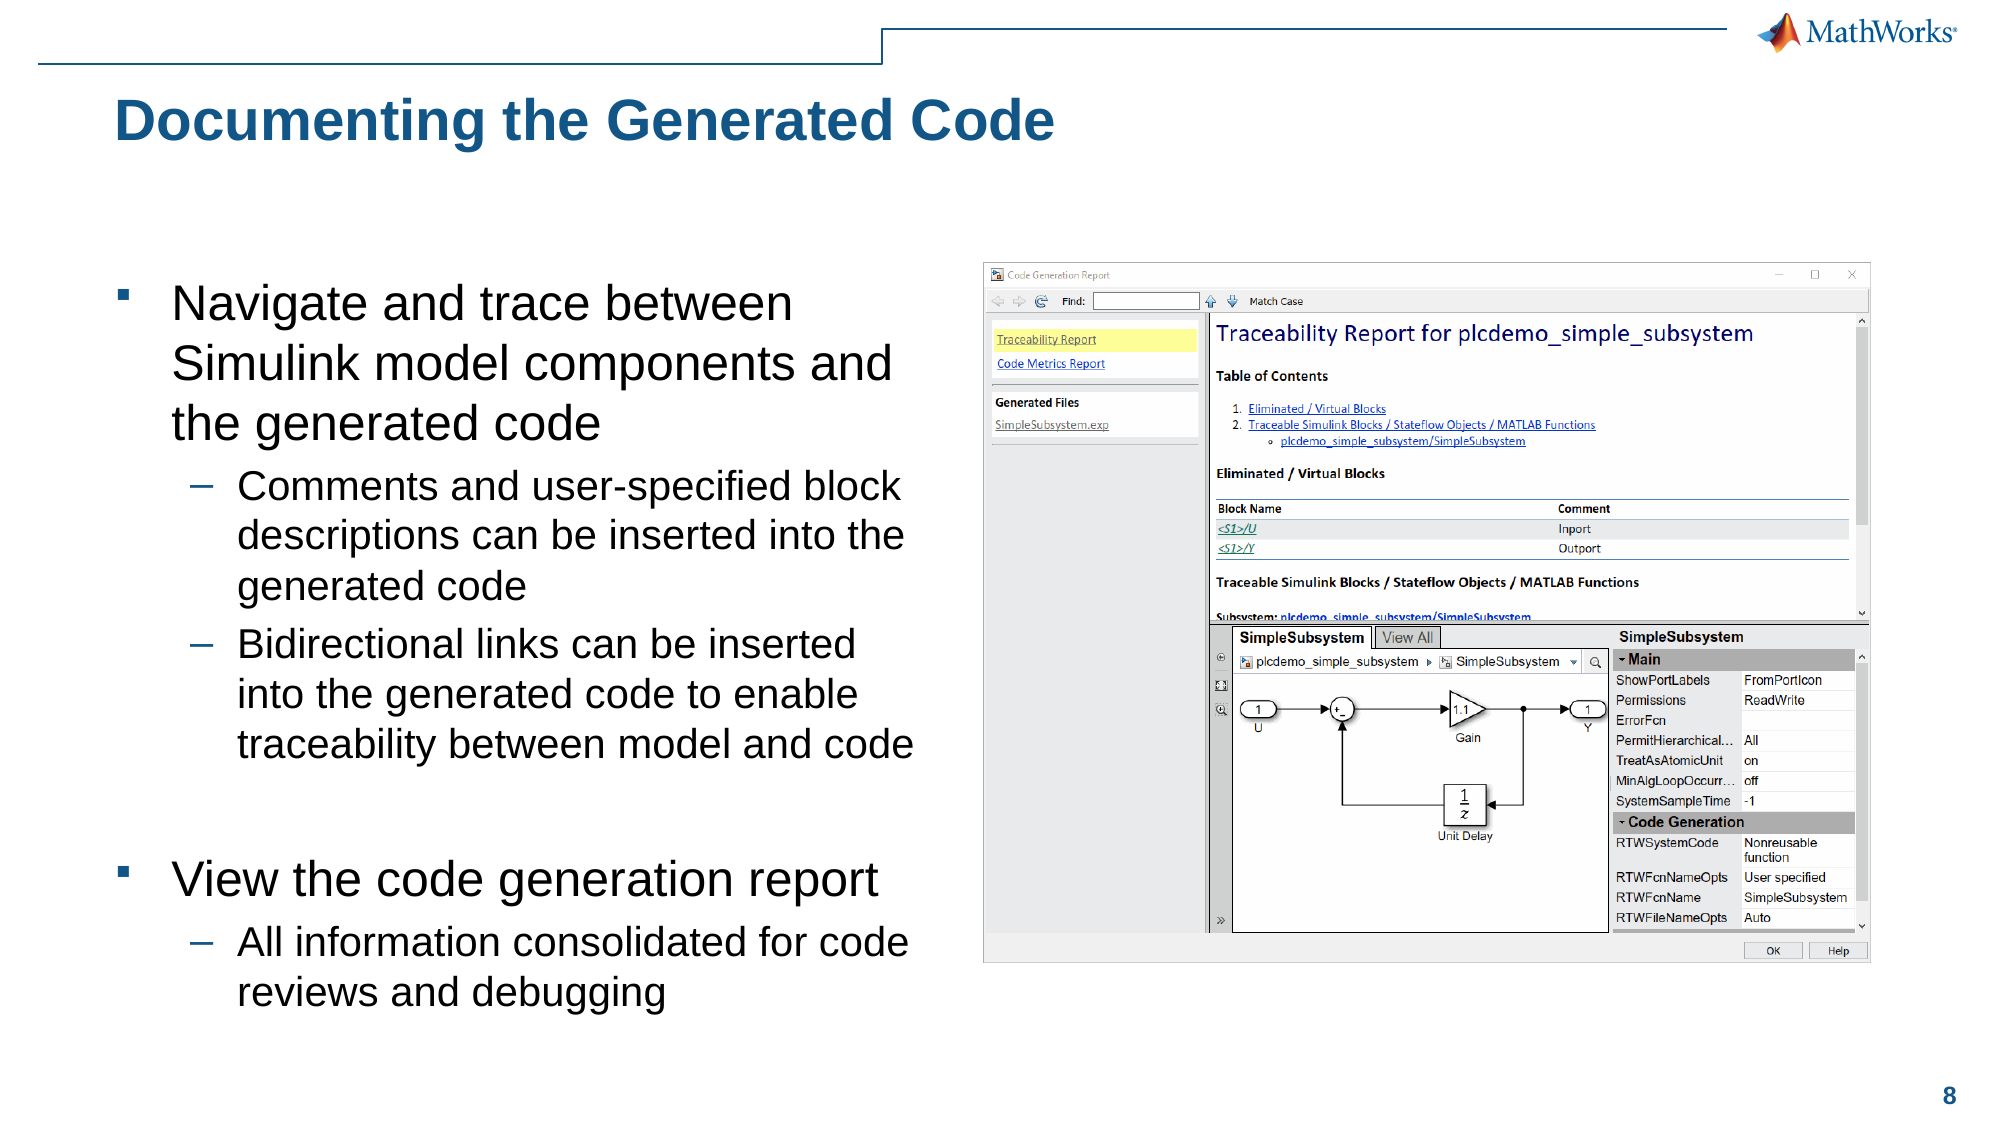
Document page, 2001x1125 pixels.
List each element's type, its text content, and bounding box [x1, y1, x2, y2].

title Documenting the Generated Code [99, 75, 1867, 238]
list Navigate and trace between Simulink model components and the generated code Comments and user-specified block descriptions can be inserted into the generated code Bidirectional links can be inserted into the generated code to enable traceability between model and code View the code generation report All information consolidated for code reviews and debugging [99, 262, 950, 1025]
picture [983, 262, 1871, 963]
picture [1751, 3, 1970, 63]
